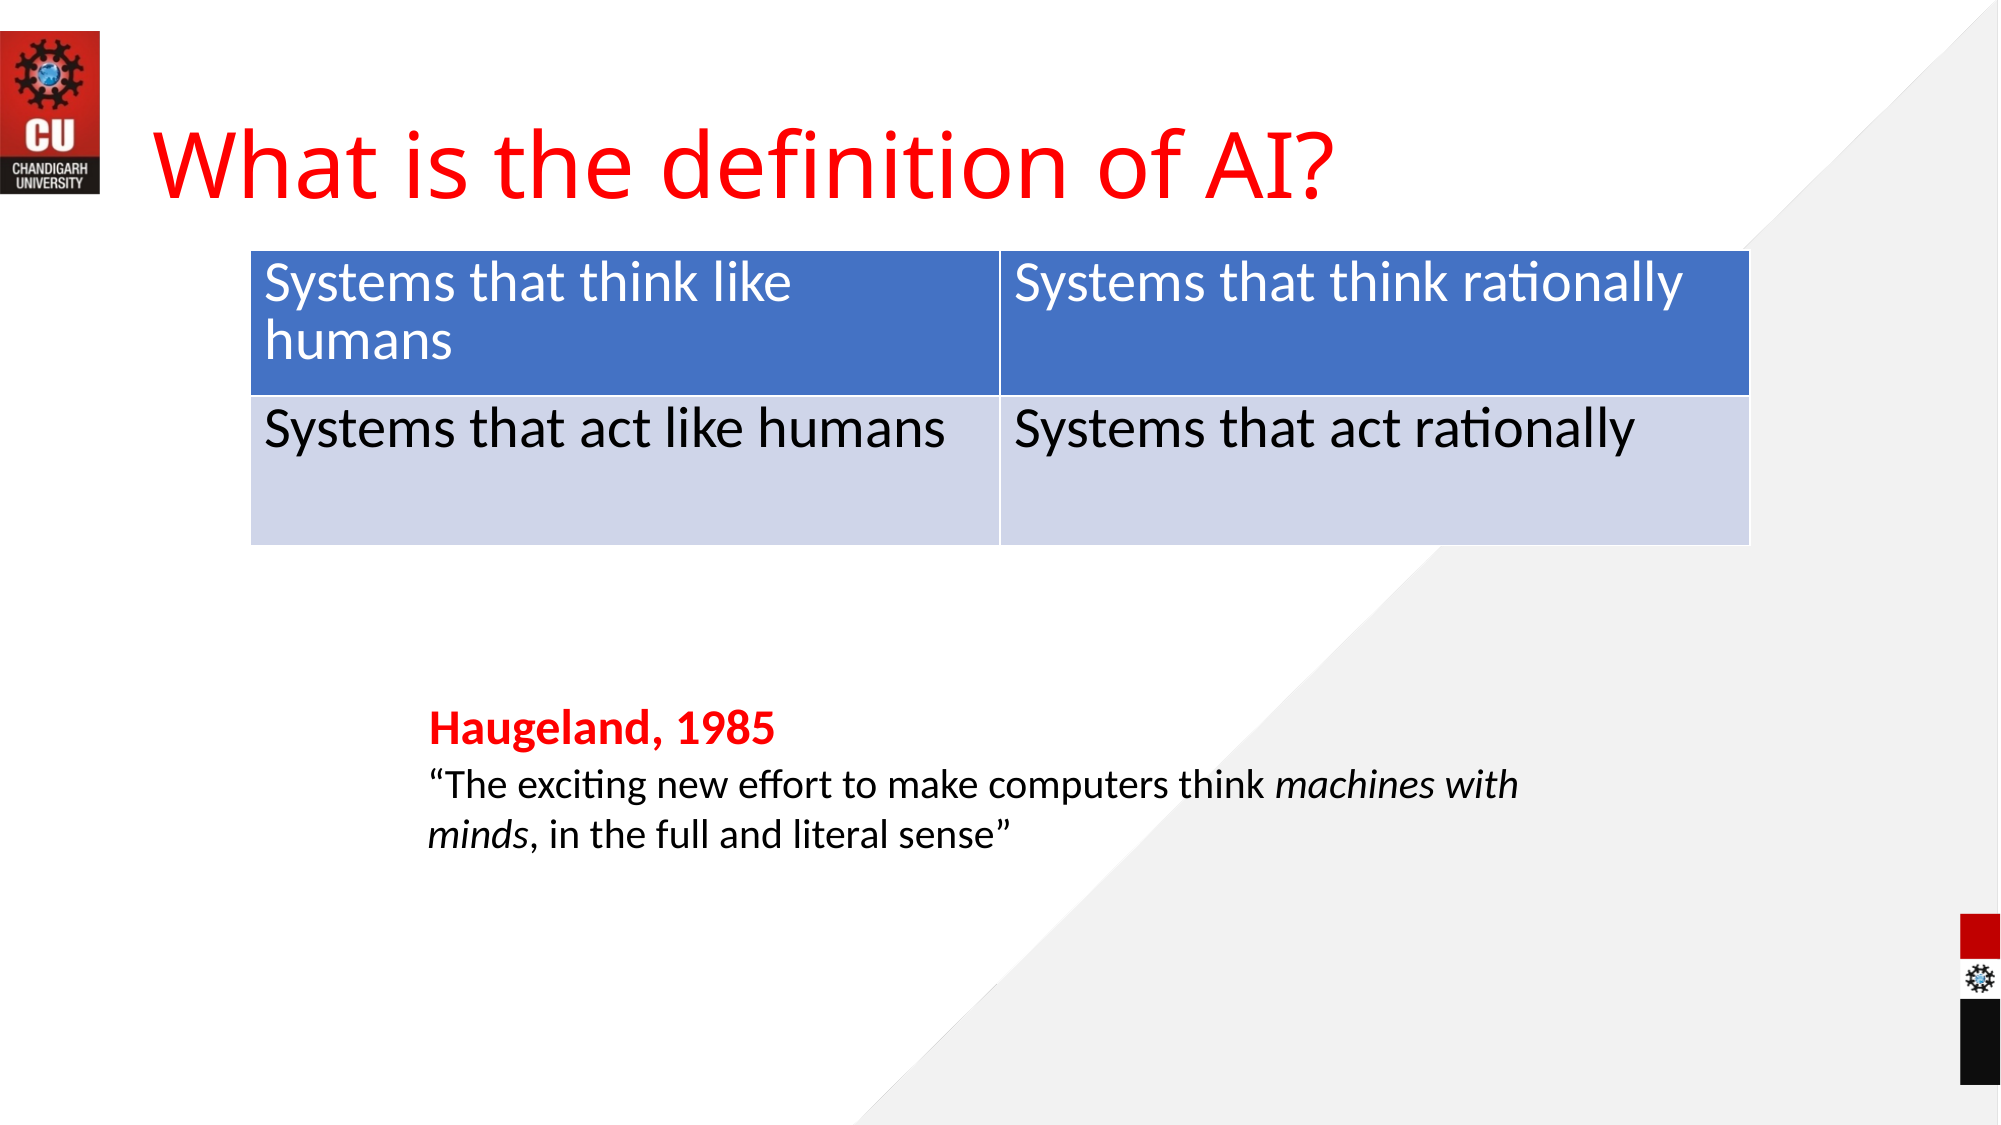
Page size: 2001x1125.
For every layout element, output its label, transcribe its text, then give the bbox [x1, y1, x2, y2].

text_box Haugeland, 1985 [414, 687, 792, 749]
table_cell Systems that act rationally [1001, 397, 1749, 545]
table_header Systems that think rationally [1001, 251, 1749, 395]
table_header Systems that think like humans [251, 251, 999, 395]
title What is the definition of AI? [137, 59, 1863, 278]
table_cell Systems that act like humans [251, 397, 999, 545]
picture [0, 0, 2001, 1125]
text_box “The exciting new effort to make computers think machines with minds, in the full and literal sense” [412, 749, 1650, 865]
